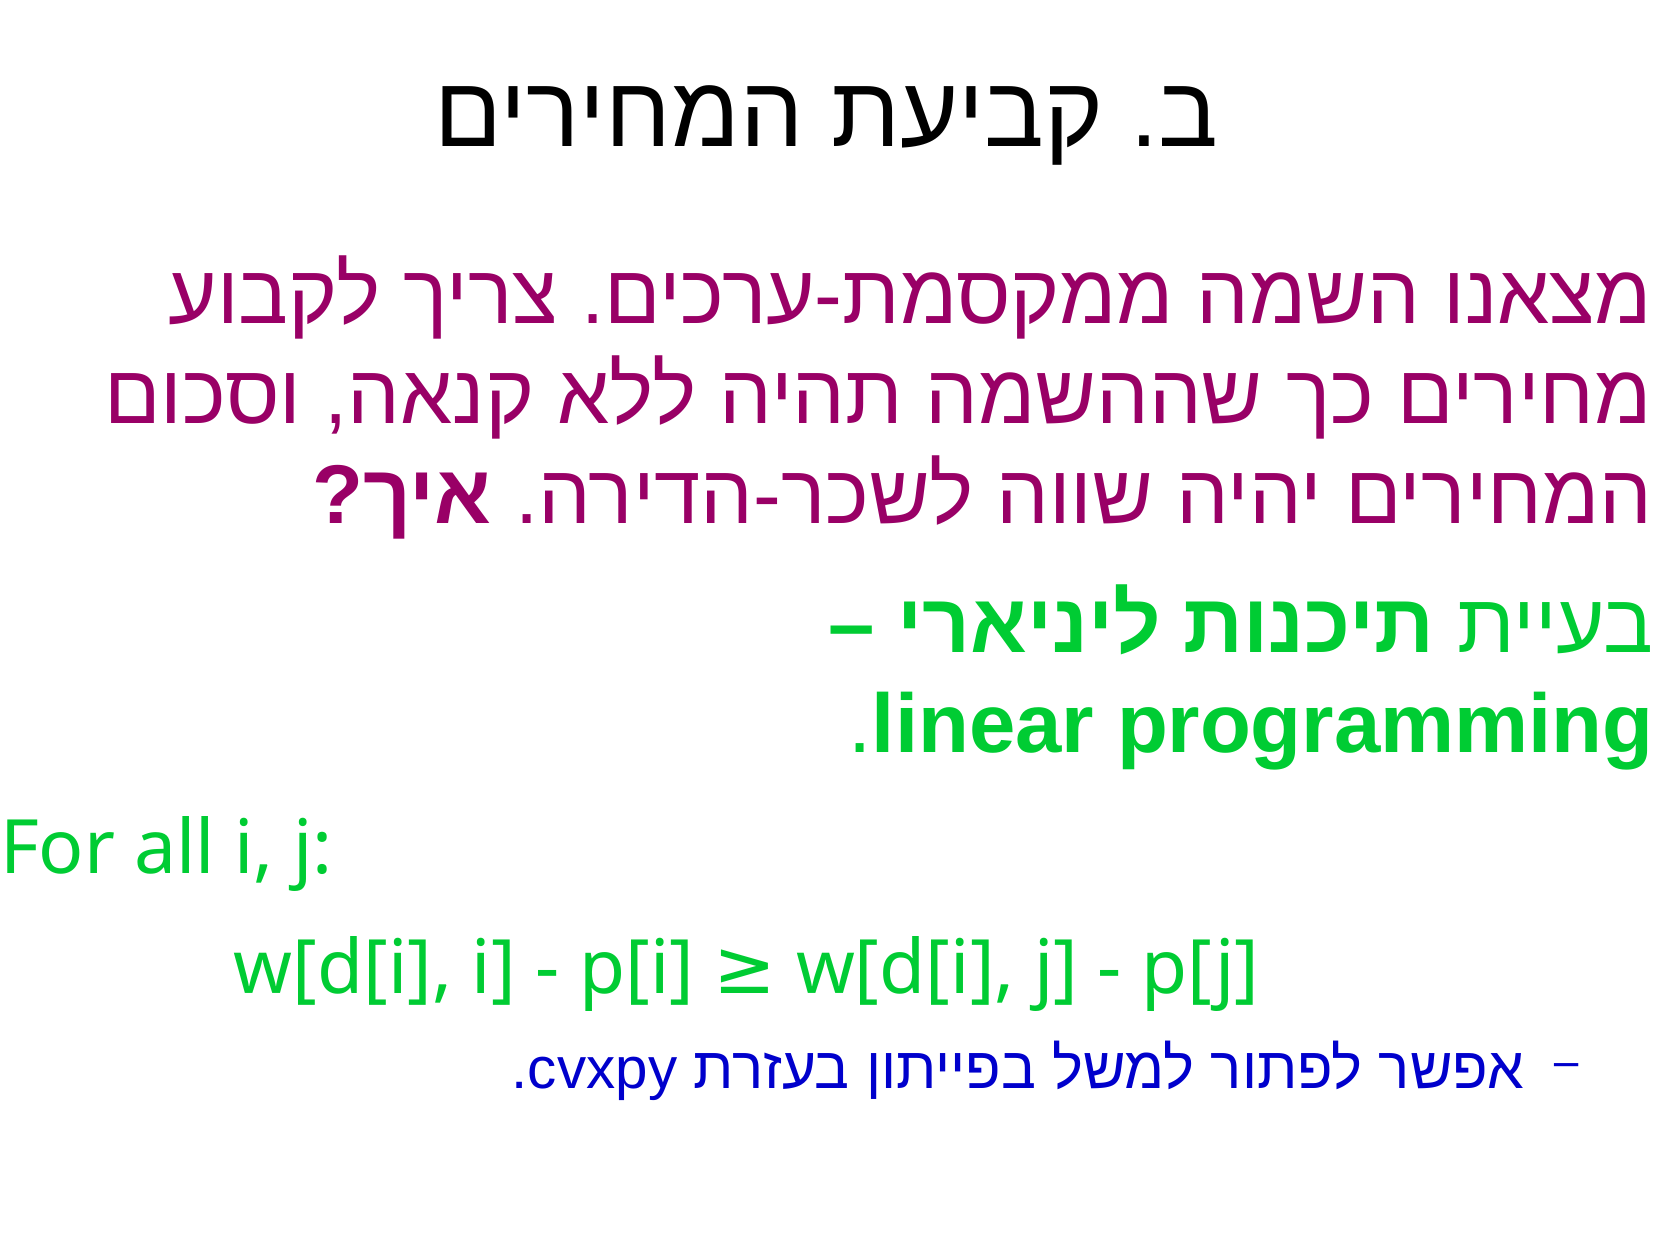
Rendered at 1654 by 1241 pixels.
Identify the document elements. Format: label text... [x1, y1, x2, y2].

title ב. קביעת המחירים [0, 0, 1654, 213]
list מצאנו השמה ממקסמת-ערכים. צריך לקבוע מחירים כך שההשמה תהיה ללא קנאה, וסכום המחירים יהיה שווה לשכר-הדירה. איך? בעיית תיכנות ליניארי – linear programming. For all i, j: w[d[i], i] - p[i] ≥ w[d[i], j] - p[j] אפשר לפתור למשל בפייתון בעזרת cvxpy. [0, 240, 1654, 1230]
